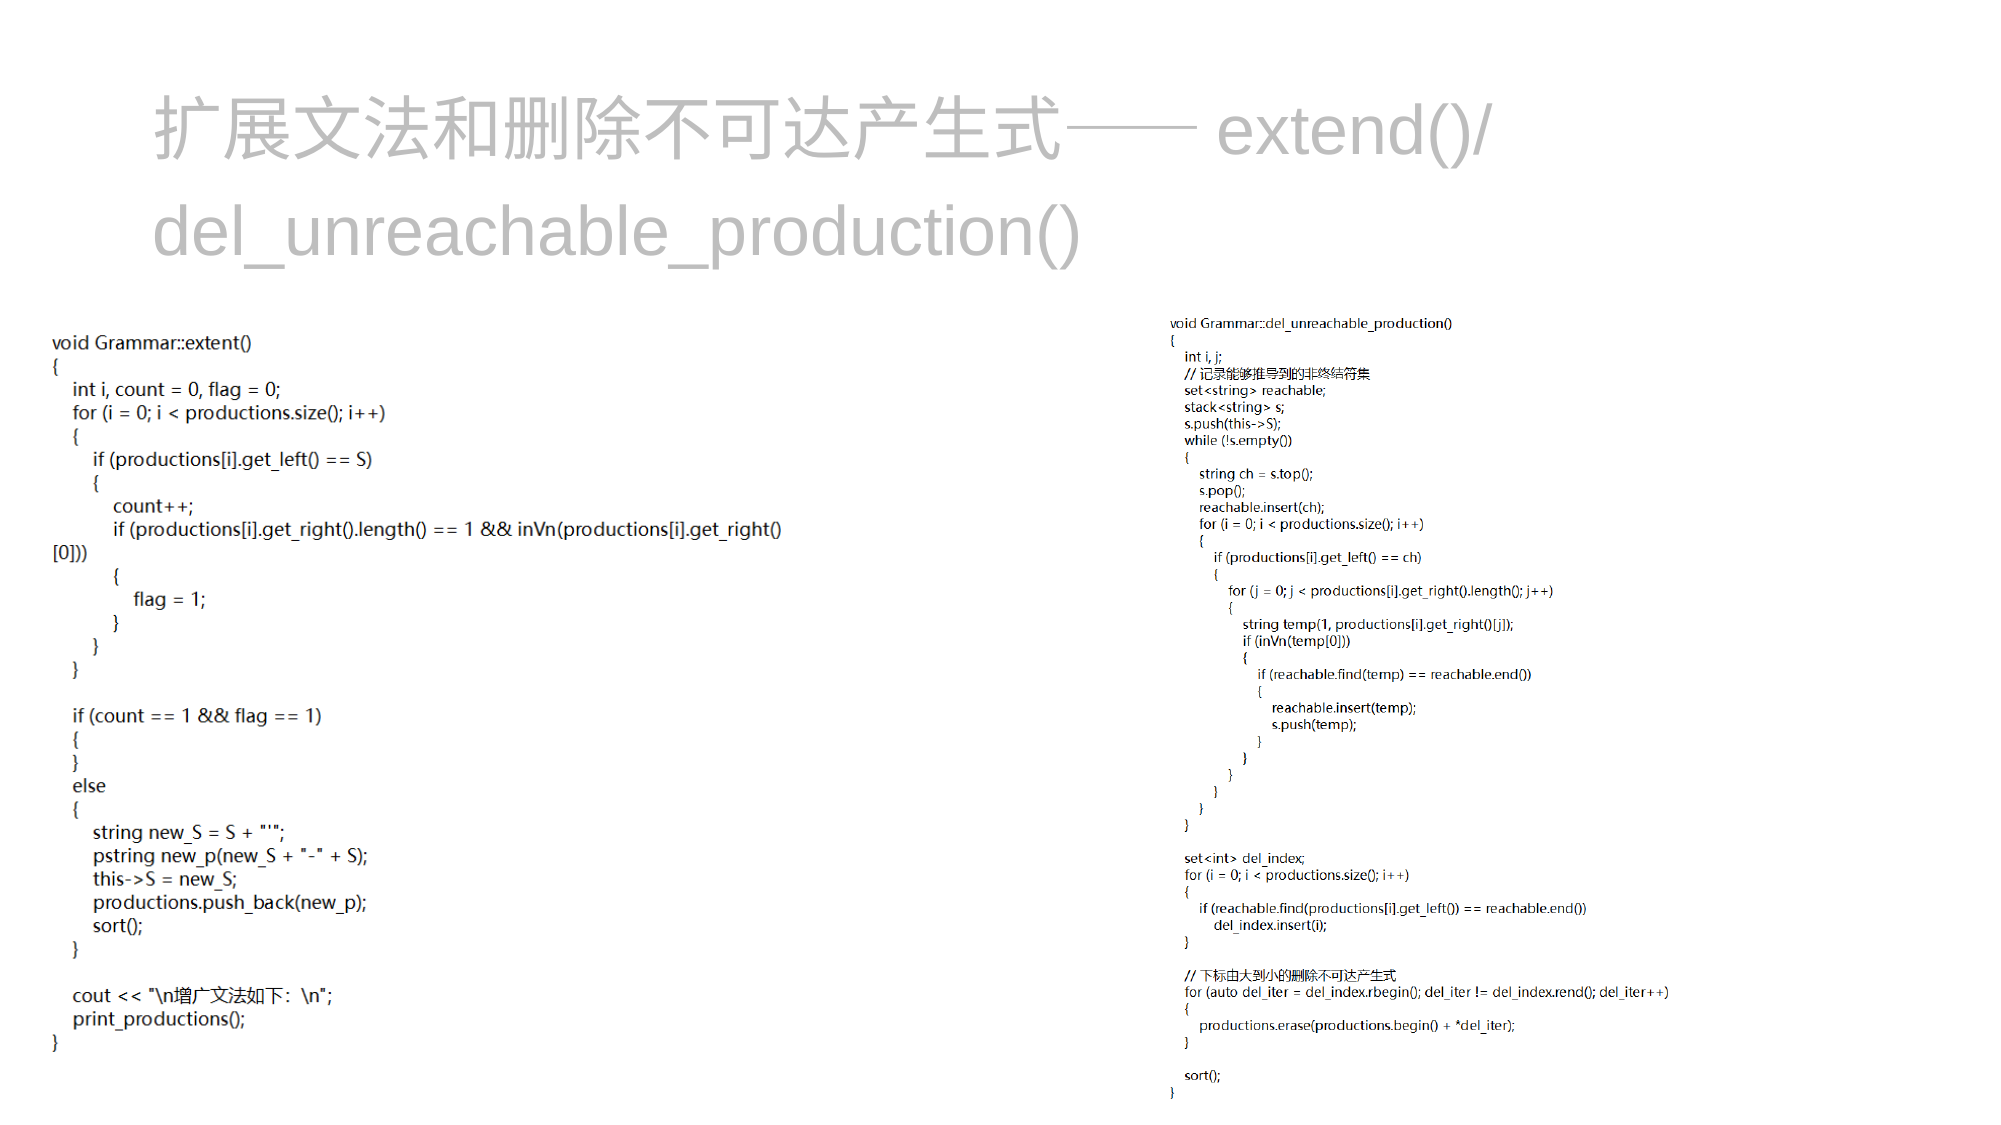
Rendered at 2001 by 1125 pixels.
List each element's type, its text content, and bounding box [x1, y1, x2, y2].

title 扩展文法和删除不可达产生式——extend()/del_unreachable_production() [137, 59, 1863, 278]
picture [40, 319, 800, 1066]
picture [1161, 306, 1678, 1109]
